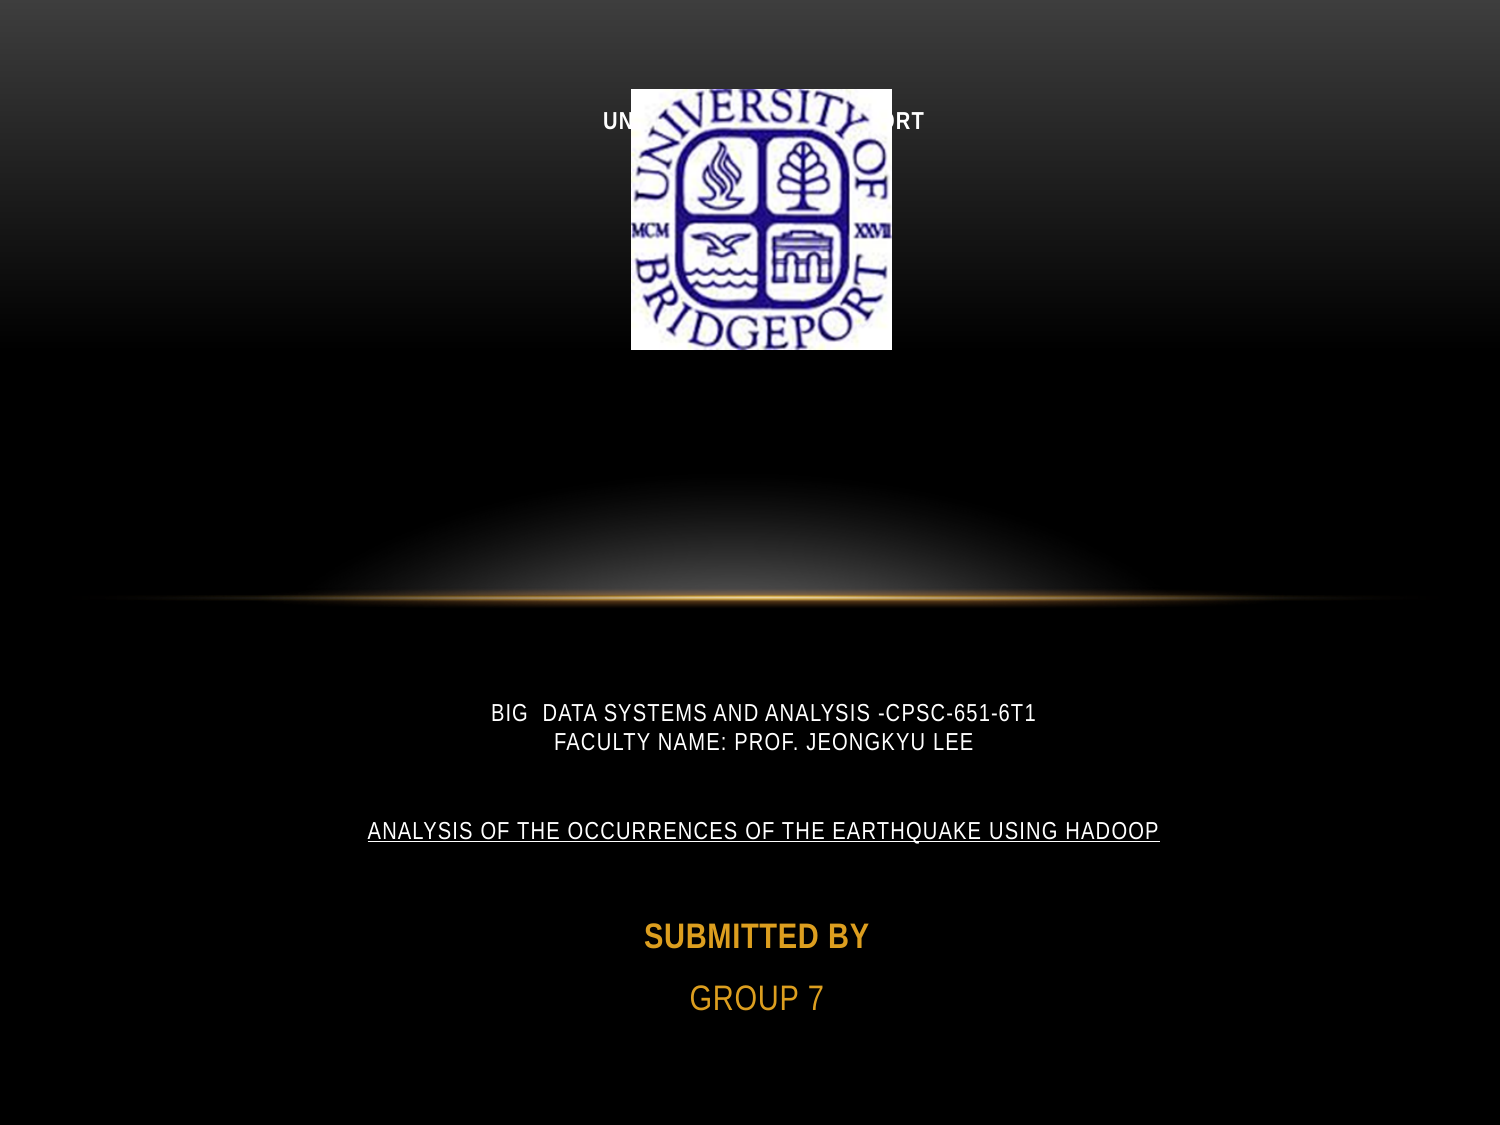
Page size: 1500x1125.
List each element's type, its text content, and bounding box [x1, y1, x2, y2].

subtitle SUBMITTED BY GROUP 7 [231, 905, 1282, 1051]
picture [0, 0, 1500, 750]
title UNIVERSITY OF BRIDGEPORT Big data systems and analysis -CPSC-651-6T1 Faculty name: Prof. Jeongkyu lee Analysis of the occurrences of the Earthquake using hadoop [29, 90, 1500, 882]
